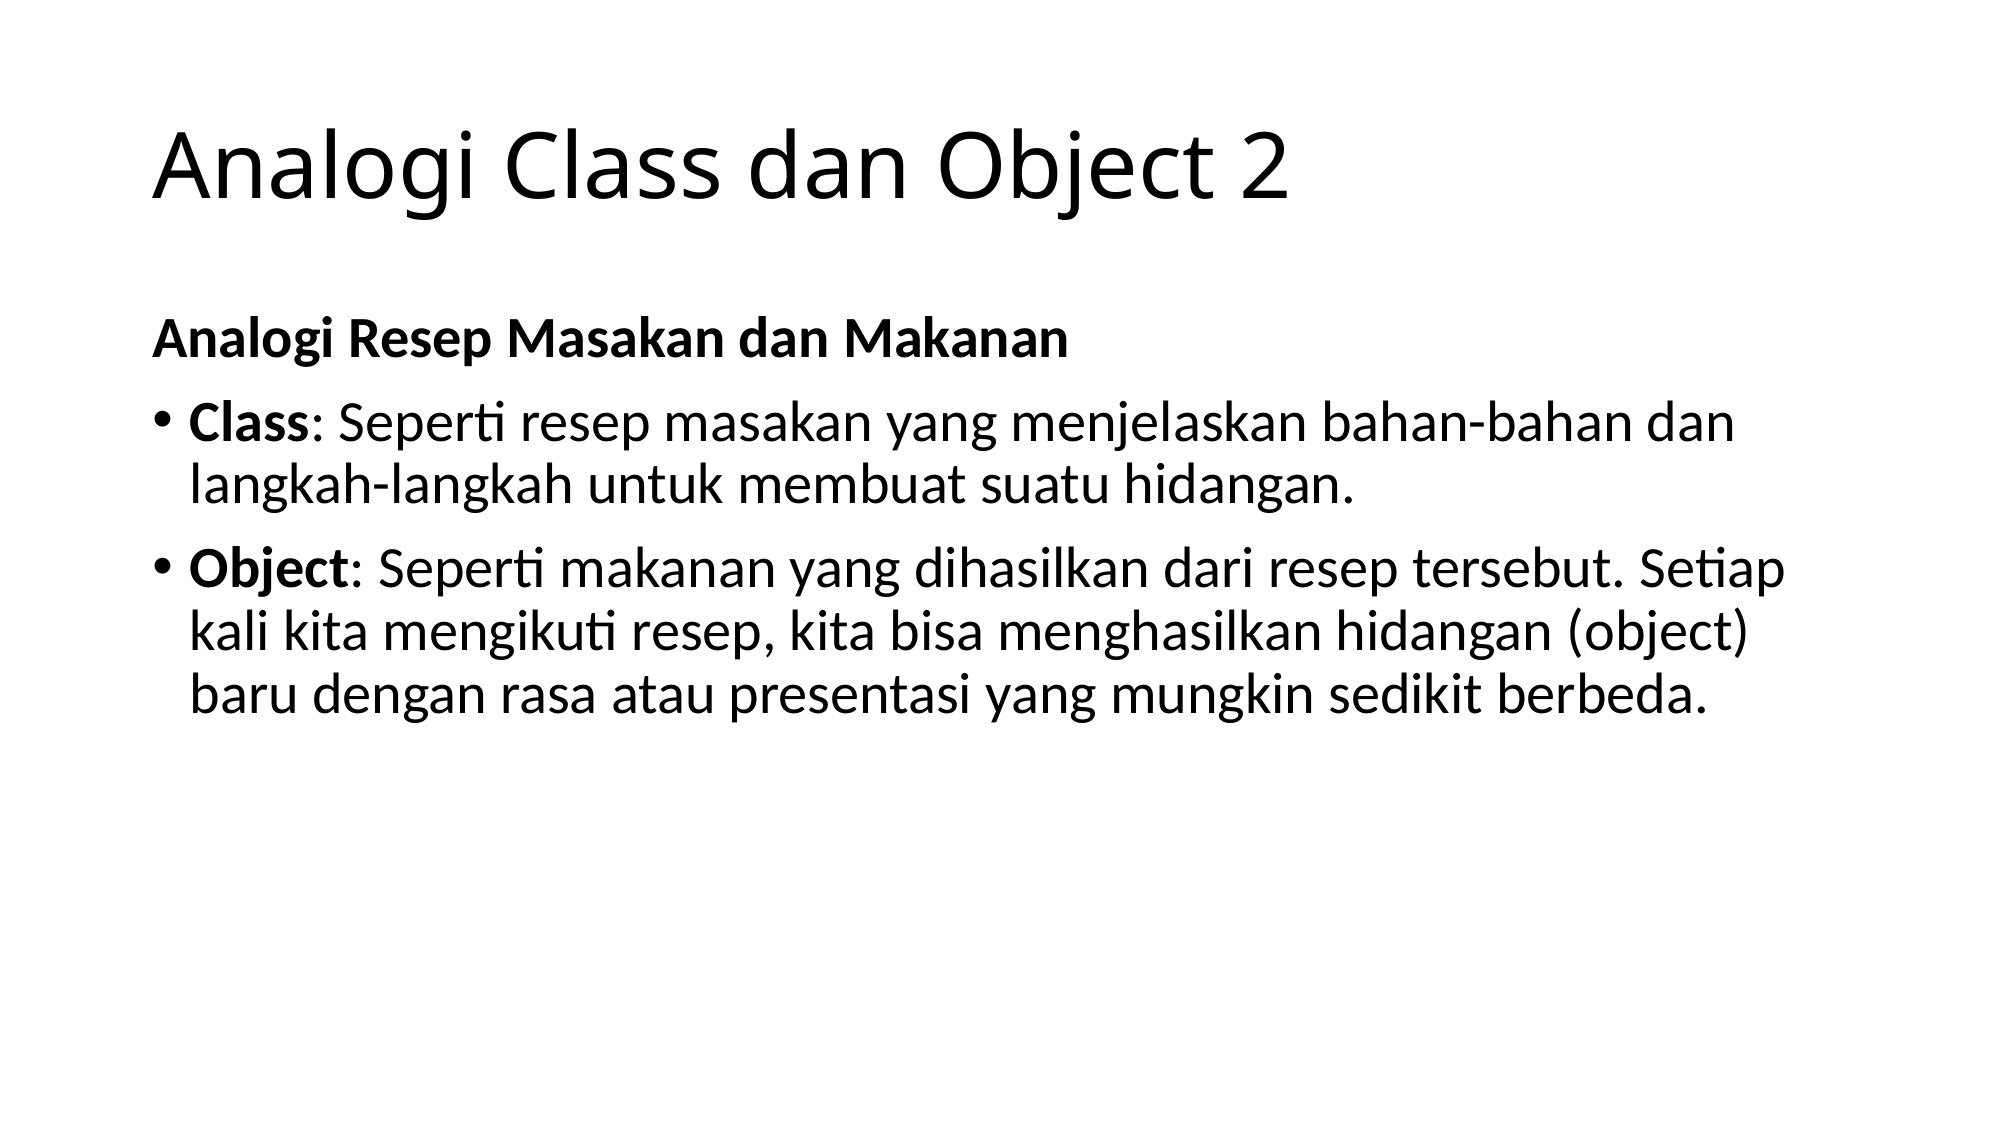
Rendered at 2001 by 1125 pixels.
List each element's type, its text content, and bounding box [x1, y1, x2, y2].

title Analogi Class dan Object 2 [137, 59, 1863, 278]
list Analogi Resep Masakan dan Makanan Class: Seperti resep masakan yang menjelaskan bahan-bahan dan langkah-langkah untuk membuat suatu hidangan. Object: Seperti makanan yang dihasilkan dari resep tersebut. Setiap kali kita mengikuti resep, kita bisa menghasilkan hidangan (object) baru dengan rasa atau presentasi yang mungkin sedikit berbeda. [137, 299, 1863, 1014]
